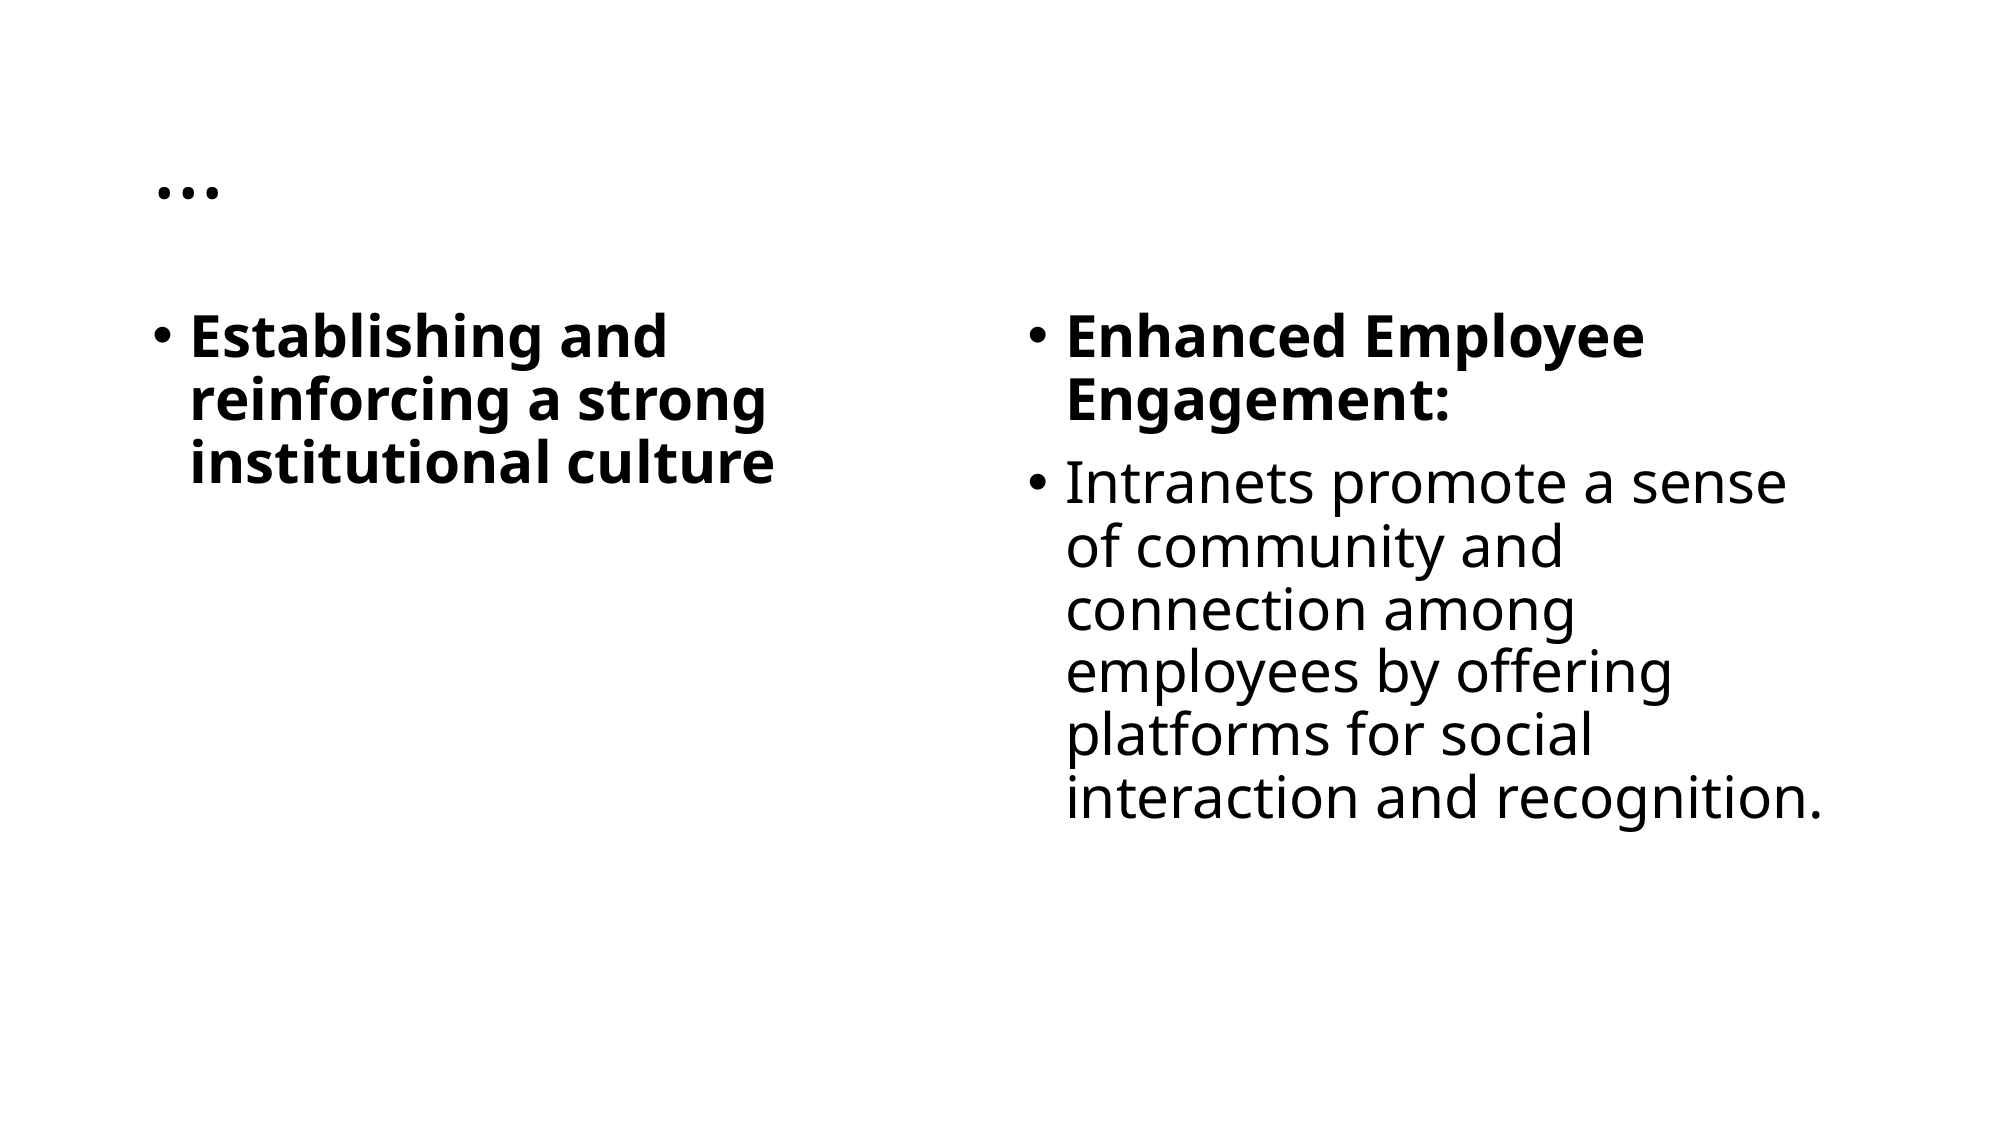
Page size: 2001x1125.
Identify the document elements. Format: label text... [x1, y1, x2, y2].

list Enhanced Employee Engagement: Intranets promote a sense of community and connection among employees by offering platforms for social interaction and recognition. [1012, 299, 1863, 1014]
list Establishing and reinforcing a strong institutional culture [137, 299, 988, 1014]
title … [137, 59, 1863, 278]
